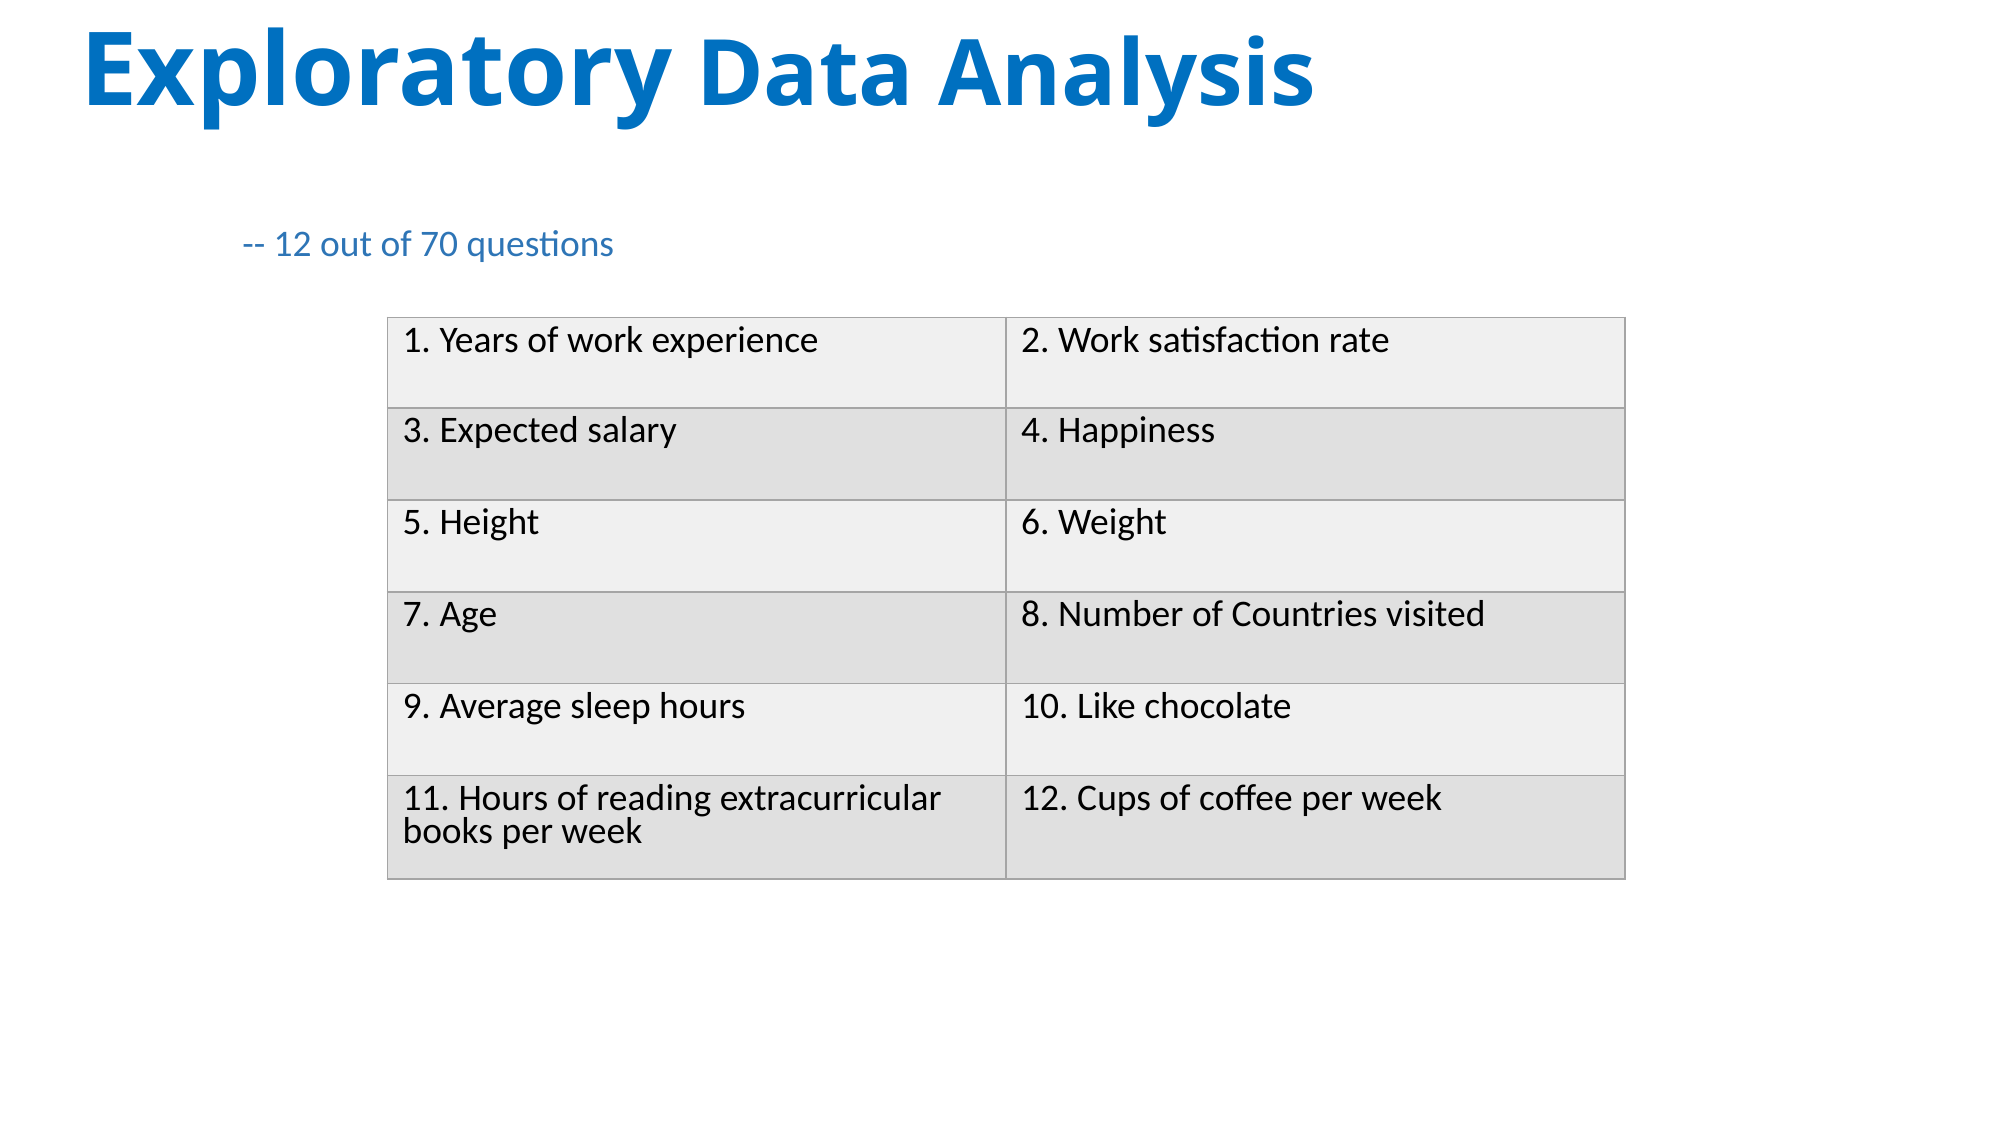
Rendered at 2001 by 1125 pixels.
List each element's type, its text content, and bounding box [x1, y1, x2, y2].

table_cell 6. Weight [1007, 501, 1624, 591]
table_cell 8. Number of Countries visited [1007, 593, 1624, 683]
table_cell 10. Like chocolate [1007, 684, 1624, 775]
table_cell 5. Height [388, 501, 1005, 591]
table_cell 3. Expected salary [388, 409, 1005, 499]
table_header 2. Work satisfaction rate [1007, 318, 1624, 407]
text_box -- 12 out of 70 questions [227, 211, 1094, 317]
title Exploratory Data Analysis [65, 0, 1790, 145]
table_cell 7. Age [388, 593, 1005, 683]
table_cell 11. Hours of reading extracurricular books per week [388, 776, 1005, 878]
table_cell 4. Happiness [1007, 409, 1624, 499]
table_cell 9. Average sleep hours [388, 684, 1005, 775]
table_header 1. Years of work experience [388, 318, 1005, 407]
list [137, 299, 1863, 1014]
table_cell 12. Cups of coffee per week [1007, 776, 1624, 878]
